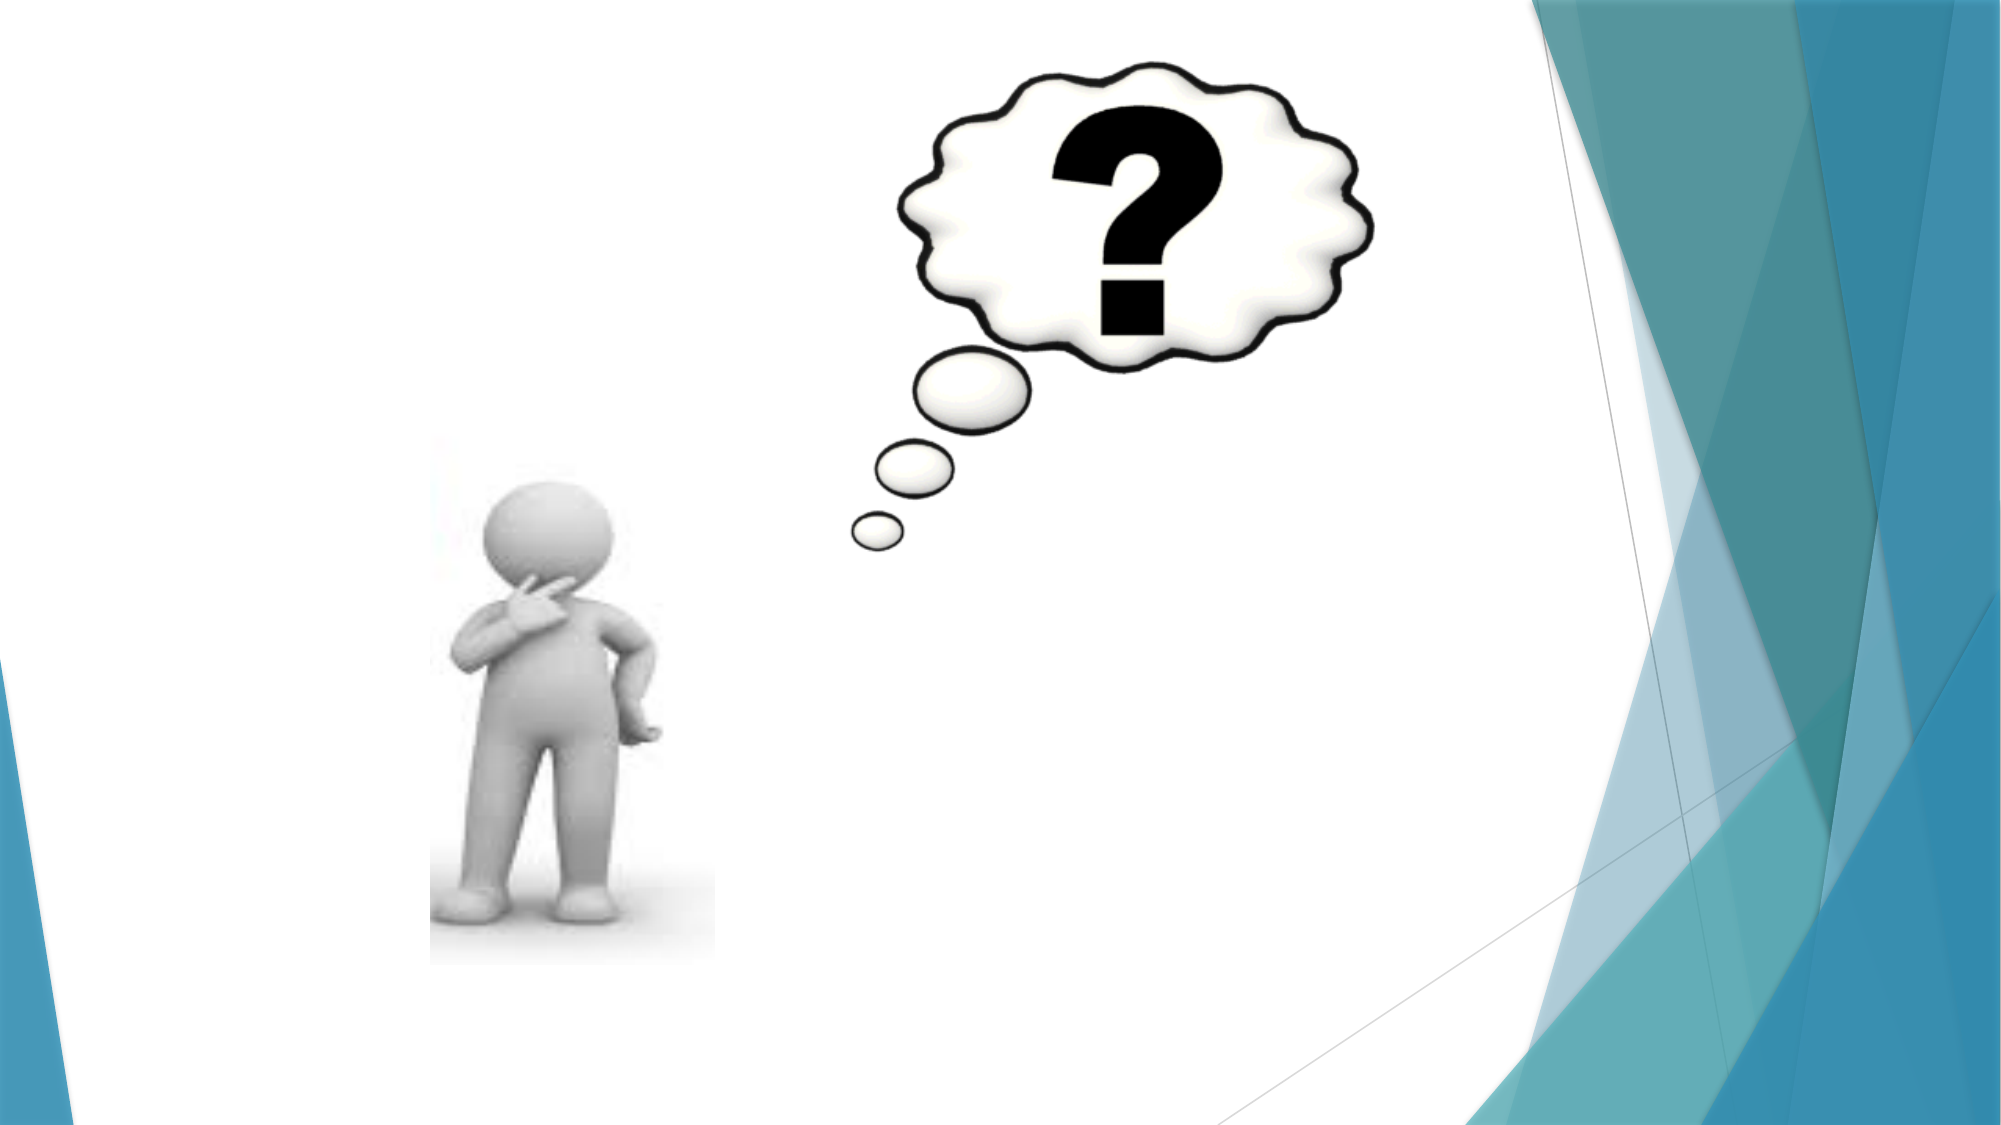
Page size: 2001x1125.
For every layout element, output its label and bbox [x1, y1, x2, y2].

picture [429, 426, 715, 966]
picture [840, 38, 1389, 587]
